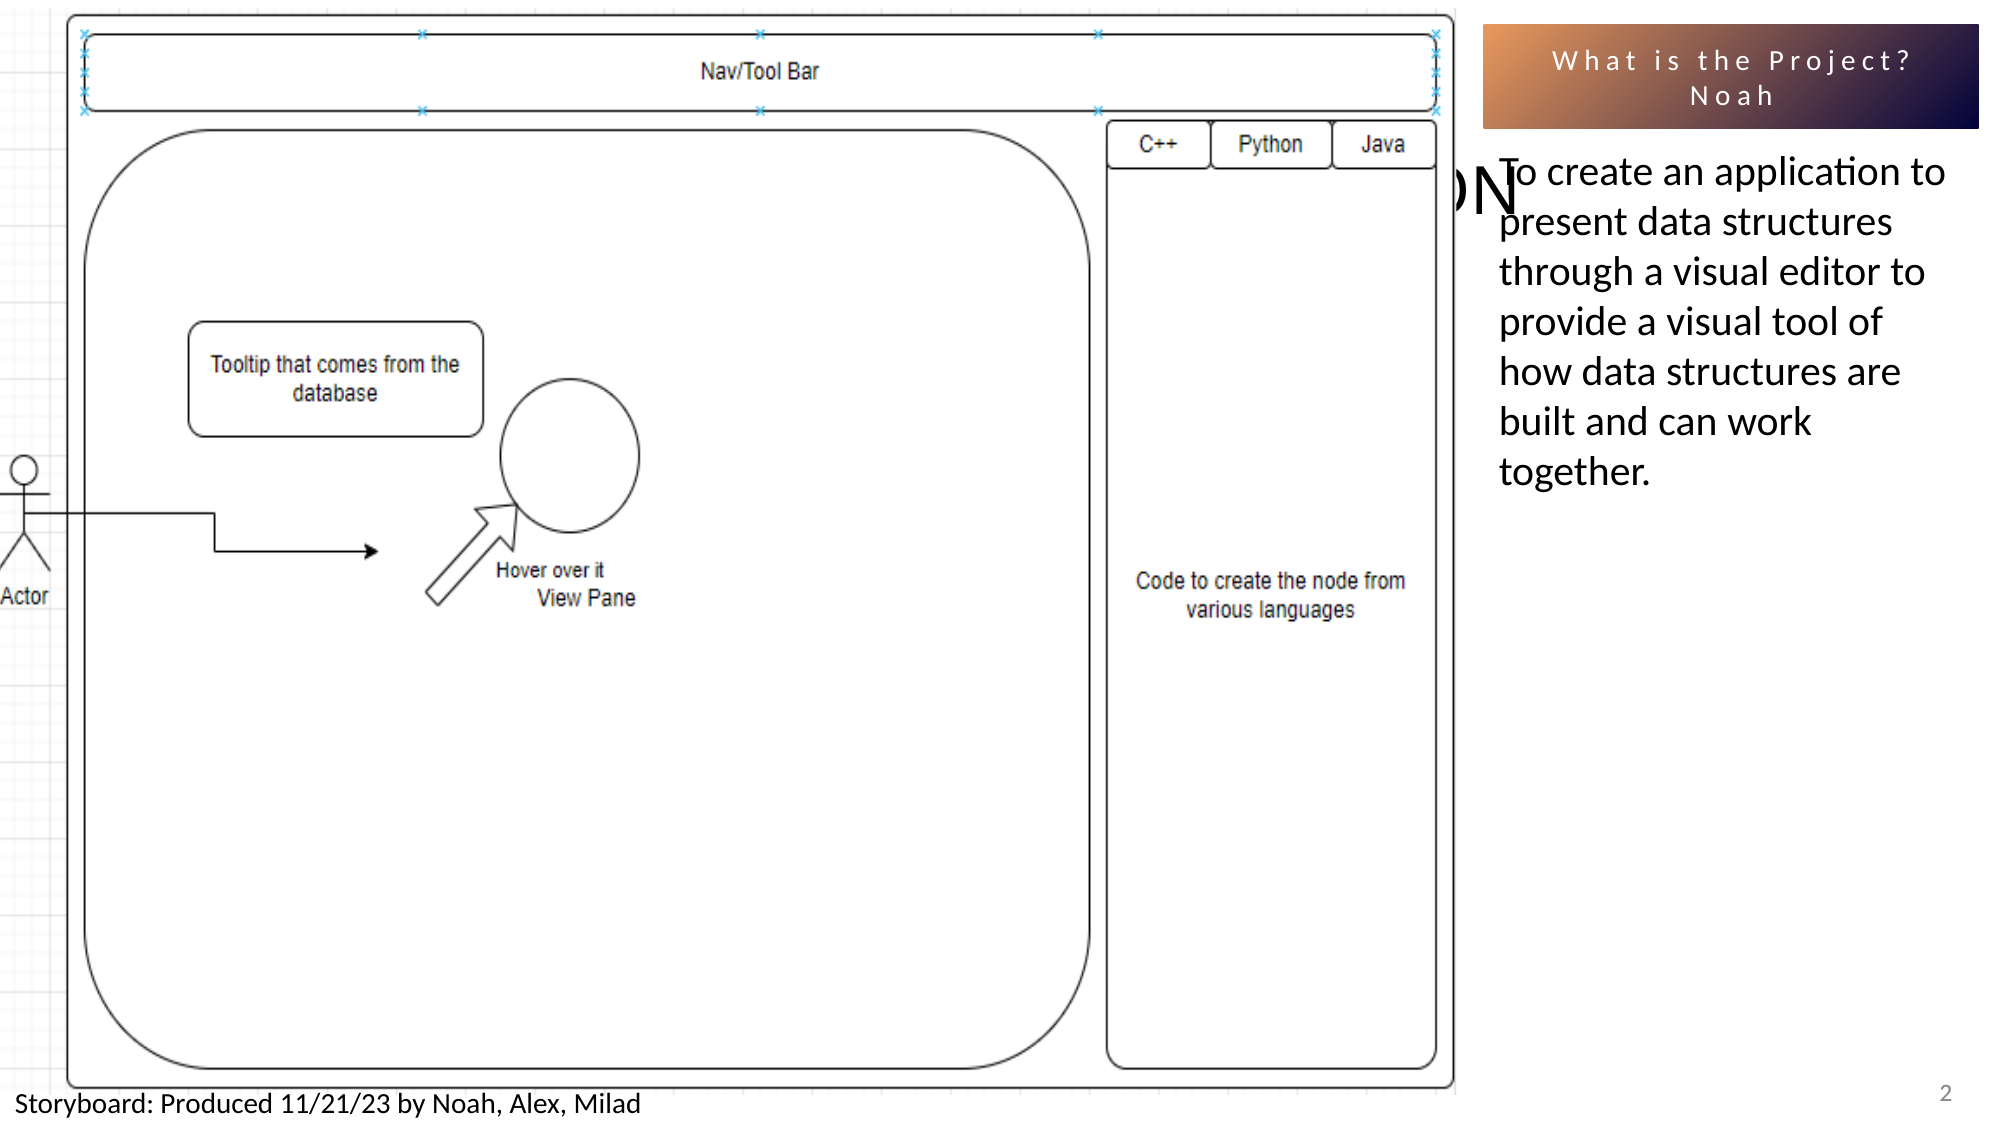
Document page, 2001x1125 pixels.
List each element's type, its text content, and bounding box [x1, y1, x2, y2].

slide_number 2 [1894, 1061, 1968, 1121]
text_box Storyboard: Produced 11/21/23 by Noah, Alex, Milad [0, 1095, 662, 1125]
list To create an application to present data structures through a visual editor to provide a visual tool of how data structures are built and can work together. [1483, 136, 1979, 508]
title INTRODUCTION [1457, 100, 1968, 246]
picture [0, 8, 1457, 1095]
list What is the Project? Noah [1483, 24, 1979, 129]
